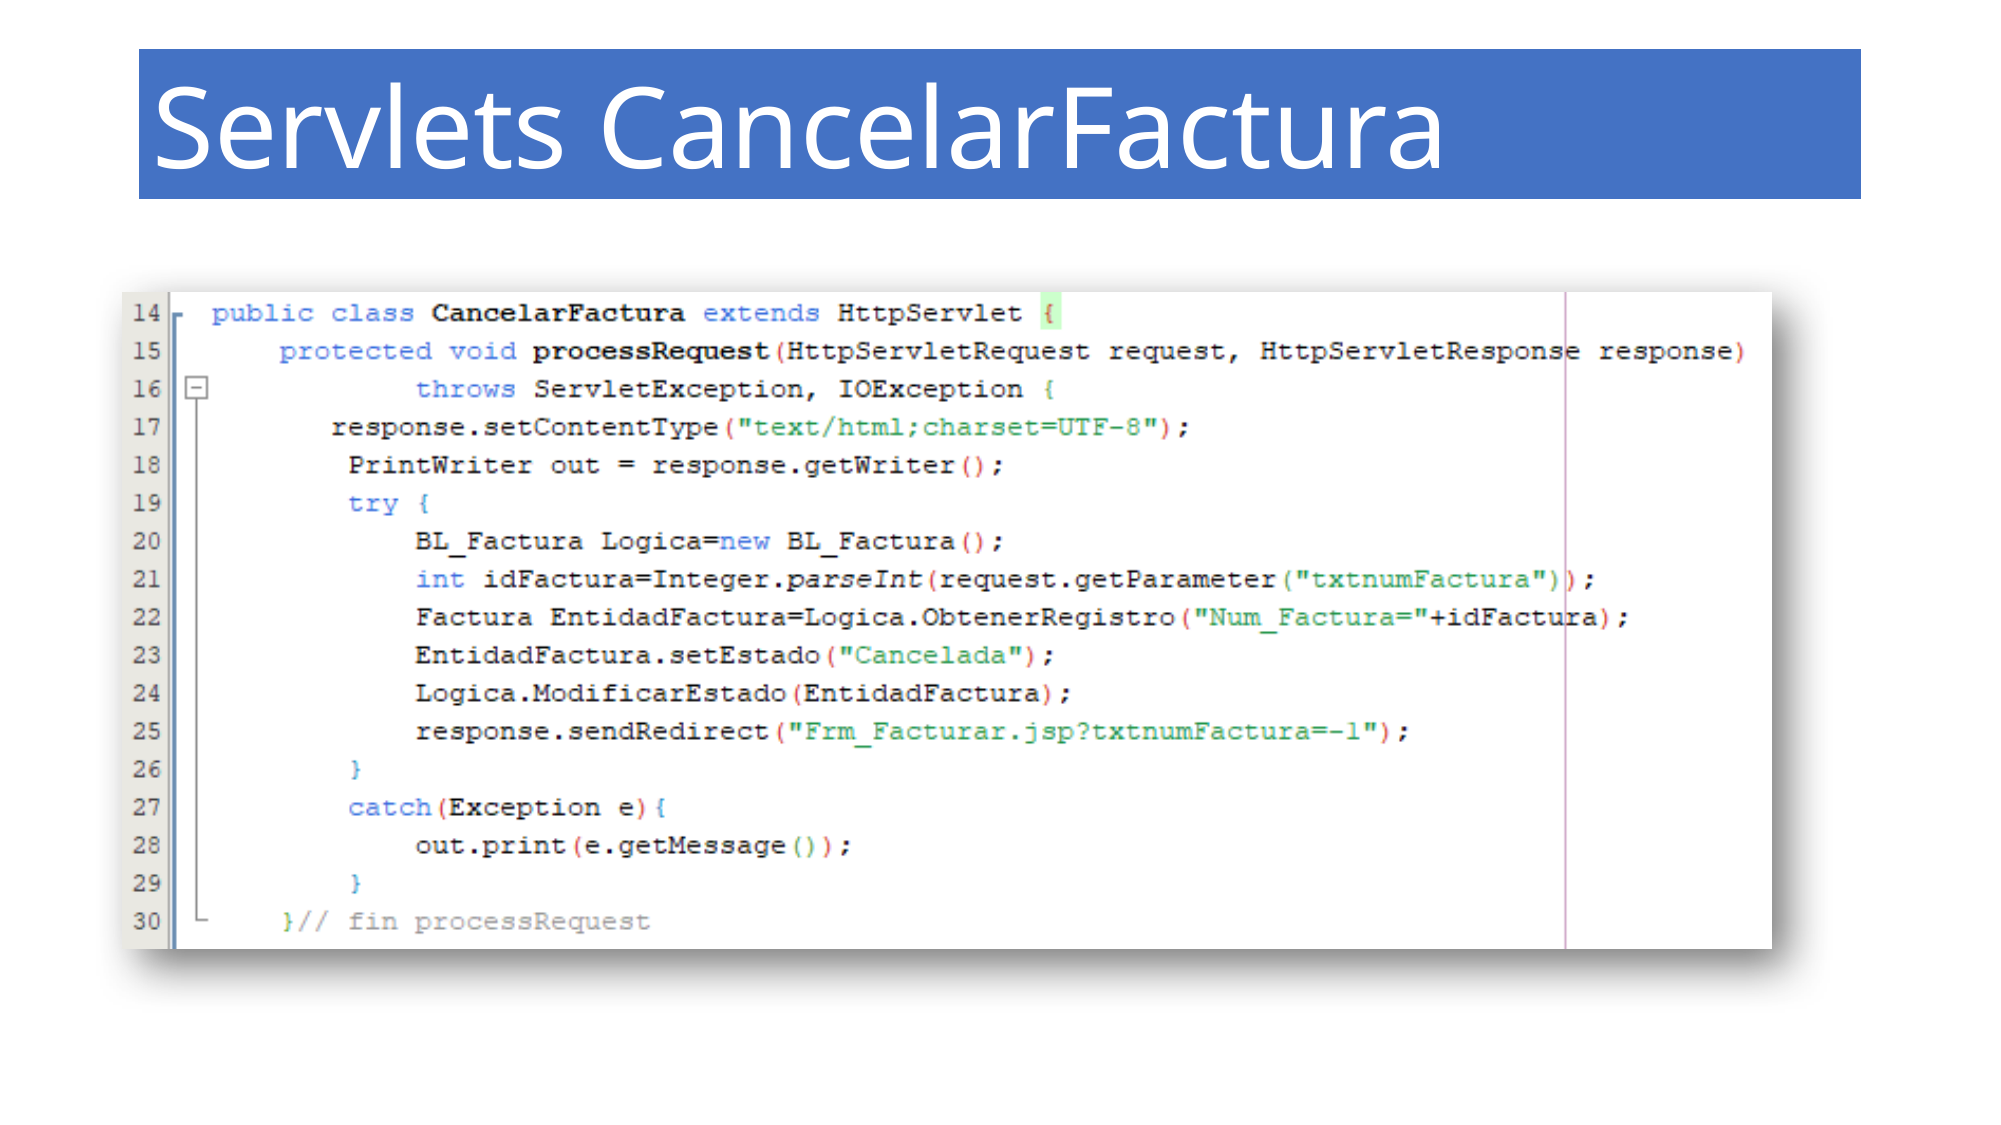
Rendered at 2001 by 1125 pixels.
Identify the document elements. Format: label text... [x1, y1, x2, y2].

title Servlets CancelarFactura [136, 46, 1864, 202]
picture [122, 292, 1772, 949]
